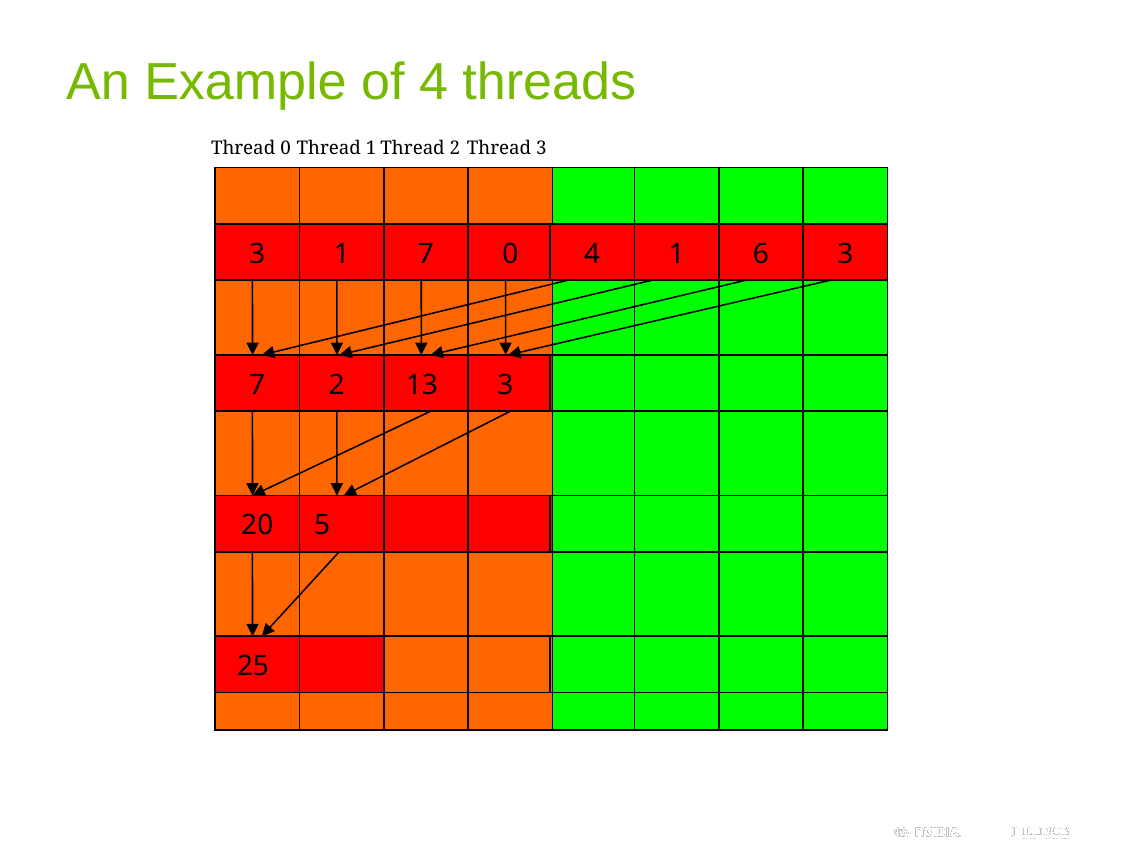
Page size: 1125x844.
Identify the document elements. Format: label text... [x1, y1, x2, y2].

text_box [719, 495, 803, 552]
text_box [300, 693, 383, 730]
text_box [553, 285, 635, 325]
text_box [265, 474, 300, 495]
text_box [506, 327, 553, 355]
text_box [553, 326, 635, 355]
text_box 7 [215, 355, 299, 412]
text_box [719, 693, 804, 730]
text_box [553, 412, 635, 495]
text_box [383, 693, 468, 730]
text_box [415, 279, 428, 355]
text_box [246, 279, 259, 355]
text_box [719, 355, 803, 412]
text_box [383, 167, 468, 223]
text_box [468, 280, 505, 304]
text_box [553, 552, 635, 636]
title An Example of 4 threads [50, 47, 1075, 120]
text_box [215, 280, 252, 355]
text_box 3 [468, 355, 549, 412]
text_box [468, 552, 553, 636]
text_box [422, 305, 468, 334]
text_box [468, 495, 549, 552]
text_box Thread 1 [281, 128, 365, 166]
text_box [215, 412, 252, 495]
text_box [215, 693, 300, 730]
text_box [253, 412, 300, 489]
text_box [803, 495, 888, 552]
text_box [635, 280, 719, 306]
text_box [468, 296, 505, 323]
text_box [553, 307, 635, 344]
text_box [506, 305, 553, 336]
text_box [337, 280, 383, 335]
text_box 7 [383, 223, 468, 280]
text_box [468, 693, 553, 730]
text_box [804, 280, 888, 355]
text_box [549, 636, 635, 693]
text_box [215, 167, 300, 223]
text_box 2 [299, 355, 383, 412]
text_box [246, 551, 259, 637]
text_box [422, 280, 468, 315]
text_box [299, 636, 383, 693]
text_box [804, 167, 888, 223]
text_box 13 [383, 355, 468, 412]
text_box [468, 338, 505, 355]
text_box [635, 307, 719, 355]
text_box [383, 412, 468, 475]
text_box [553, 280, 635, 303]
text_box [343, 411, 511, 496]
text_box [508, 279, 832, 359]
text_box [506, 280, 553, 294]
text_box [635, 412, 719, 495]
text_box [719, 280, 804, 305]
text_box [300, 167, 383, 223]
text_box [383, 636, 468, 693]
text_box [252, 411, 431, 496]
text_box [499, 279, 512, 355]
text_box 25 [215, 636, 299, 693]
text_box [337, 412, 383, 455]
text_box [383, 434, 468, 495]
text_box [261, 336, 336, 359]
text_box [383, 495, 468, 552]
text_box [383, 552, 468, 636]
text_box [719, 287, 804, 355]
text_box [246, 411, 259, 495]
text_box [339, 335, 421, 359]
text_box [468, 167, 553, 223]
text_box [635, 495, 719, 552]
text_box 0 [468, 223, 549, 280]
text_box [719, 412, 804, 495]
text_box [253, 280, 300, 355]
text_box [383, 317, 421, 344]
text_box [553, 167, 635, 223]
picture [1008, 824, 1020, 839]
picture [893, 825, 961, 838]
text_box 1 [635, 223, 719, 280]
text_box [253, 552, 300, 636]
text_box [468, 636, 549, 693]
text_box [337, 435, 383, 495]
text_box [215, 552, 252, 636]
text_box [300, 457, 336, 495]
text_box [330, 279, 344, 355]
text_box [719, 552, 804, 636]
text_box [553, 693, 635, 730]
text_box 6 [719, 223, 803, 280]
text_box [803, 355, 888, 412]
text_box [719, 167, 804, 223]
text_box [804, 552, 888, 636]
text_box 1 [299, 223, 383, 280]
text_box [549, 355, 635, 412]
text_box Thread 2 [365, 128, 452, 166]
text_box [803, 636, 888, 693]
text_box [635, 693, 719, 730]
text_box 5 [299, 495, 383, 552]
text_box [422, 325, 468, 355]
text_box [468, 316, 505, 345]
text_box 3 [803, 223, 888, 280]
text_box [300, 552, 383, 636]
text_box [300, 338, 336, 355]
text_box [300, 412, 336, 472]
text_box [468, 412, 553, 495]
text_box [549, 495, 635, 552]
text_box 4 [549, 223, 635, 280]
text_box [300, 280, 336, 345]
text_box [383, 336, 421, 355]
text_box [635, 167, 719, 223]
text_box 20 [215, 495, 299, 552]
text_box [506, 285, 553, 314]
text_box [330, 457, 344, 496]
text_box Thread 0 [196, 128, 281, 166]
text_box [635, 287, 719, 325]
text_box [338, 326, 383, 355]
text_box [383, 280, 421, 324]
text_box Thread 3 [452, 128, 562, 166]
text_box [719, 636, 803, 693]
text_box [635, 636, 719, 693]
text_box [635, 355, 719, 412]
text_box 3 [215, 223, 299, 280]
text_box [635, 552, 719, 636]
text_box [430, 337, 505, 359]
text_box [804, 412, 888, 495]
text_box [804, 693, 888, 730]
text_box [261, 551, 340, 637]
picture [1022, 827, 1069, 839]
